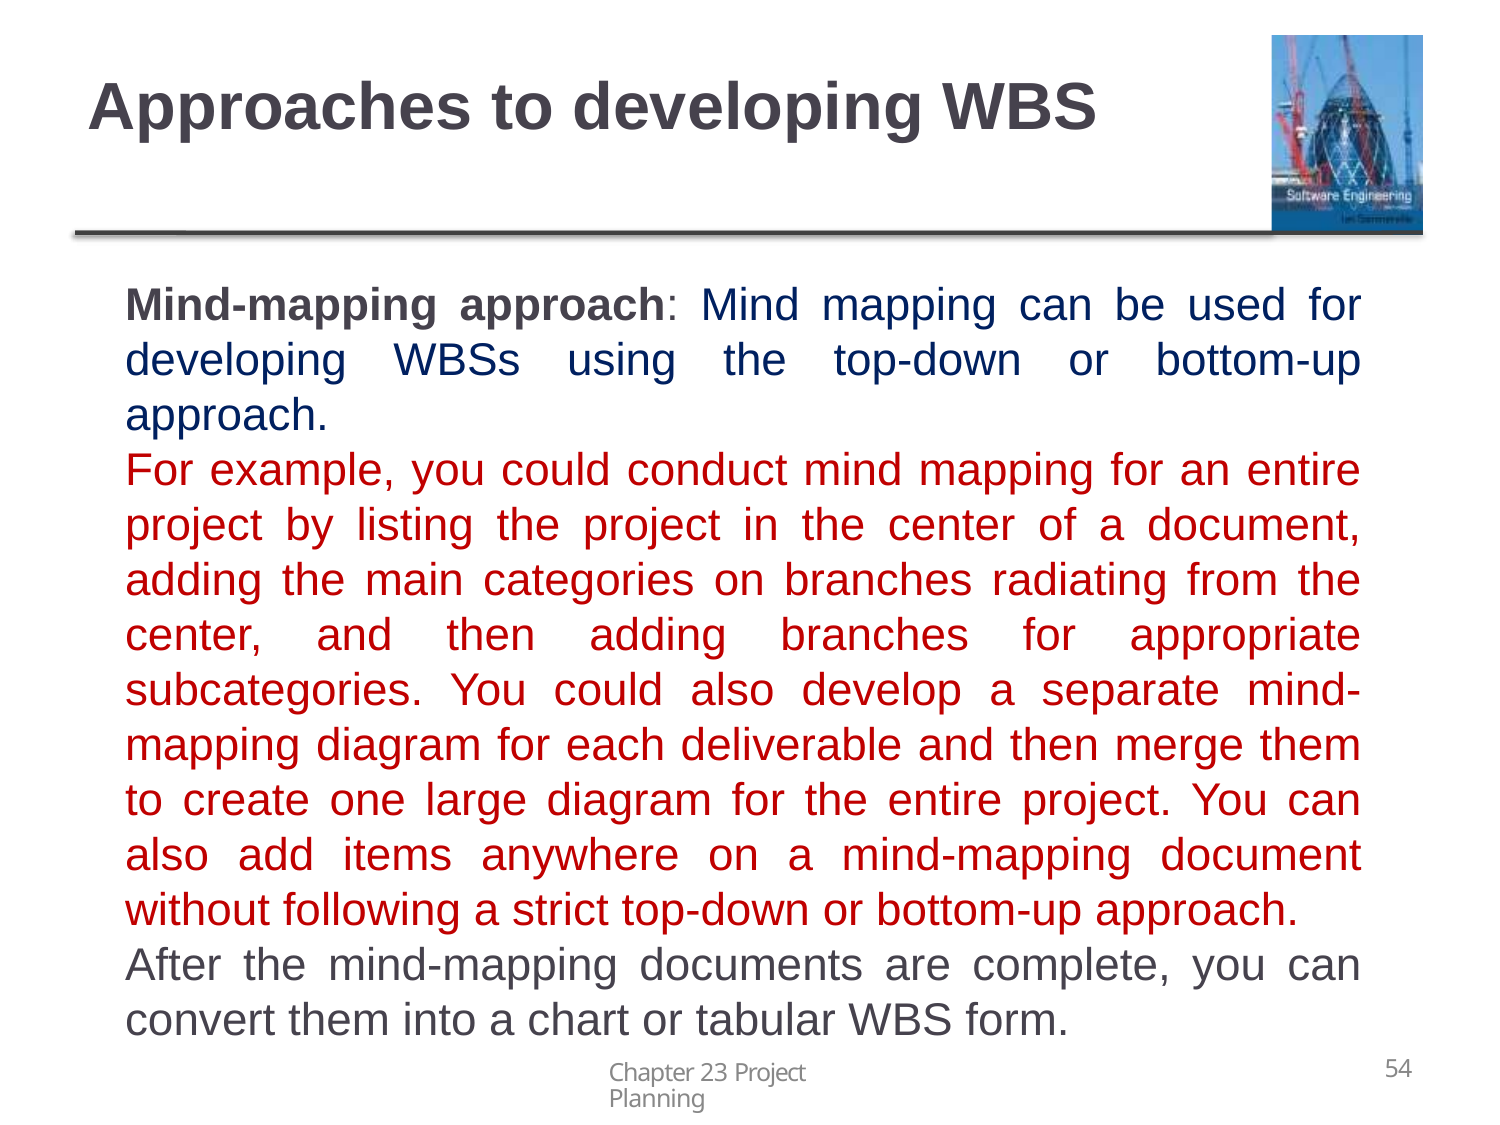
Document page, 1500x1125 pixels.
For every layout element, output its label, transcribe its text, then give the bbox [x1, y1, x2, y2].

title Approaches to developing WBS [87, 62, 1225, 144]
picture [67, 35, 1433, 246]
list Mind-mapping approach: Mind mapping can be used for developing WBSs using the top-down or bottom-up approach. For example, you could conduct mind mapping for an entire project by listing the project in the center of a document, adding the main categories on branches radiating from the center, and then adding branches for appropriate subcategories. You could also develop a separate mind-mapping diagram for each deliverable and then merge them to create one large diagram for the entire project. You can also add items anywhere on a mind-mapping document without following a strict top-down or bottom-up approach. After the mind-mapping documents are complete, you can convert them into a chart or tabular WBS form. [125, 275, 1363, 1006]
slide_number 54 [1380, 1060, 1415, 1090]
footer Chapter 23 Project Planning [606, 1060, 894, 1090]
